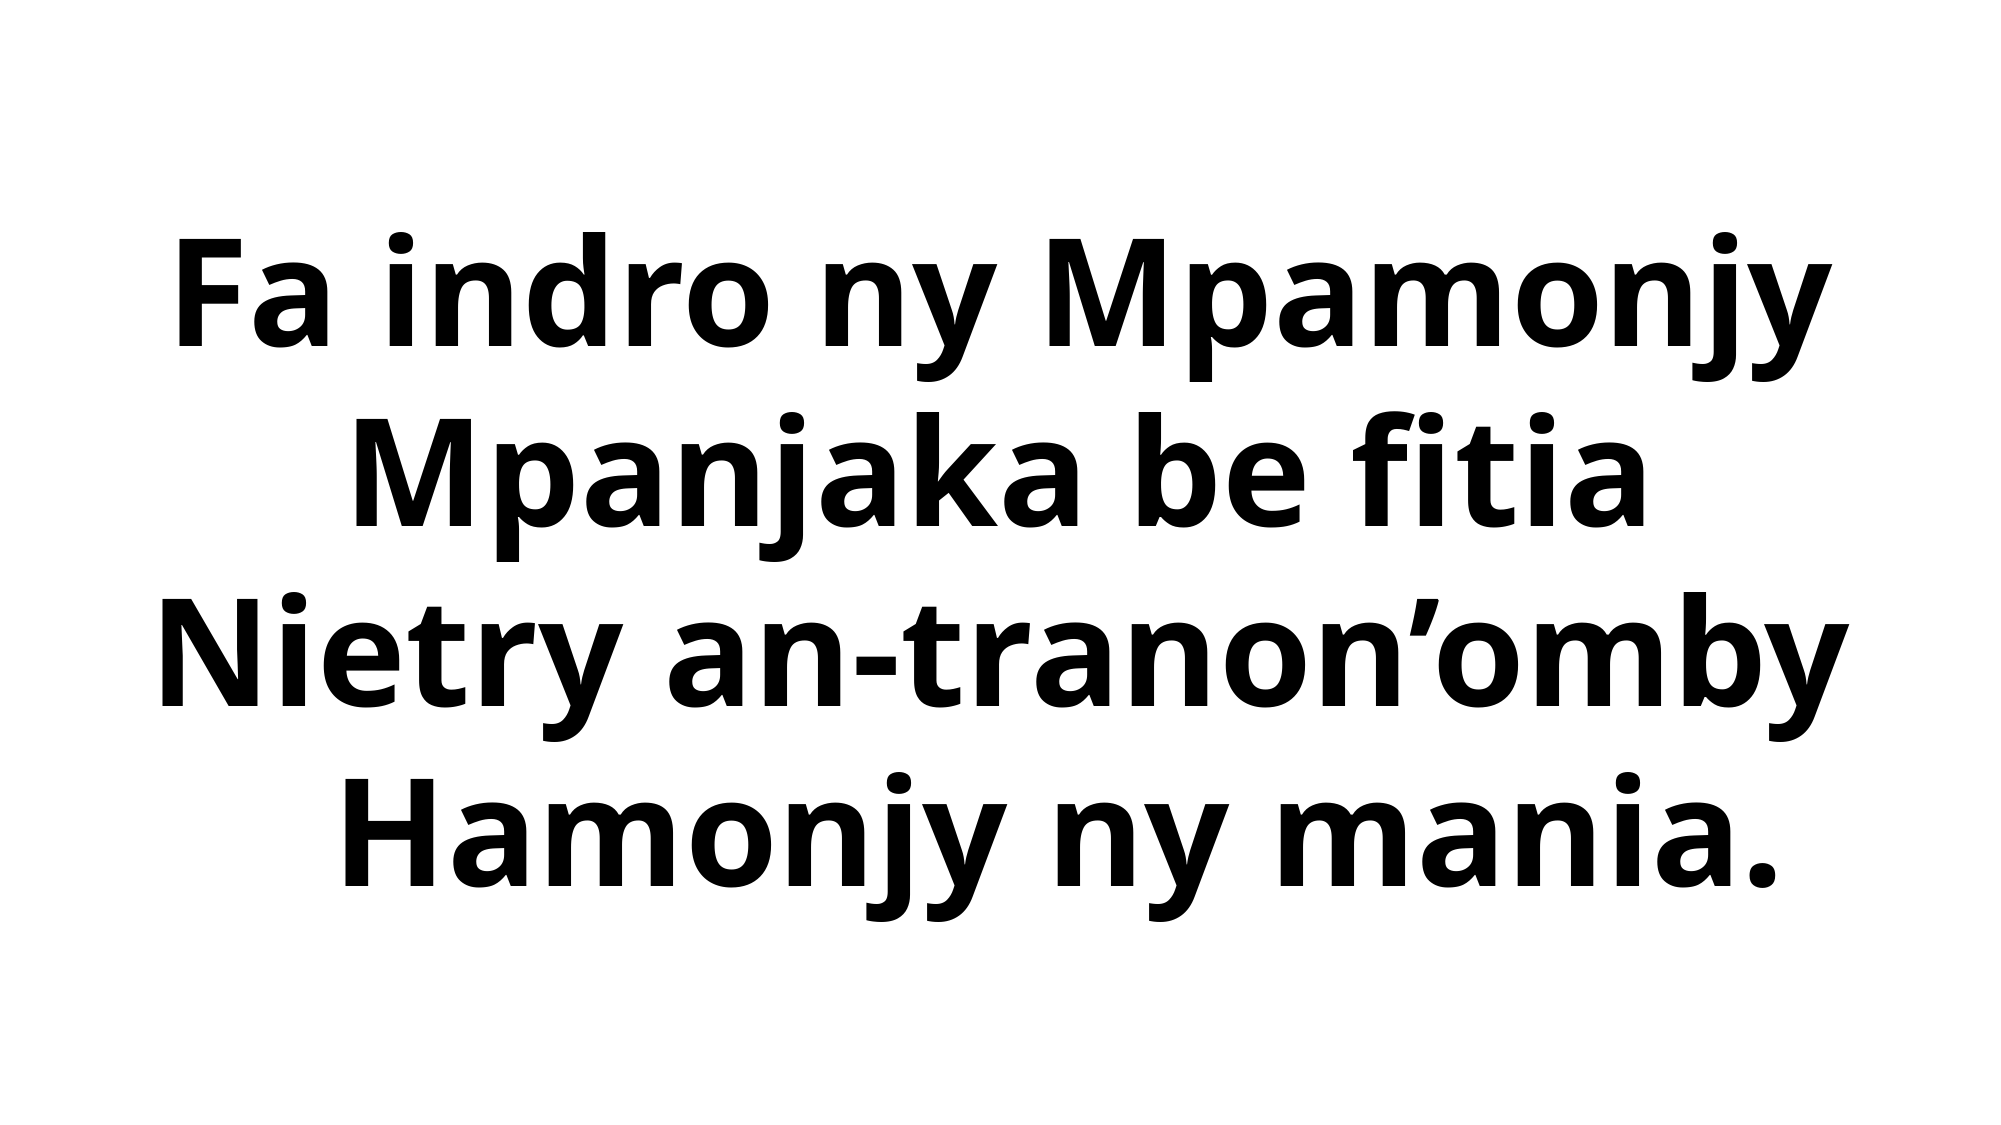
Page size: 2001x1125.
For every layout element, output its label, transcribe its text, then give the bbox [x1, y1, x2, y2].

title Fa indro ny Mpamonjy Mpanjaka be fitia Nietry an-tranon’omby Hamonjy ny mania. [0, 113, 2000, 1000]
